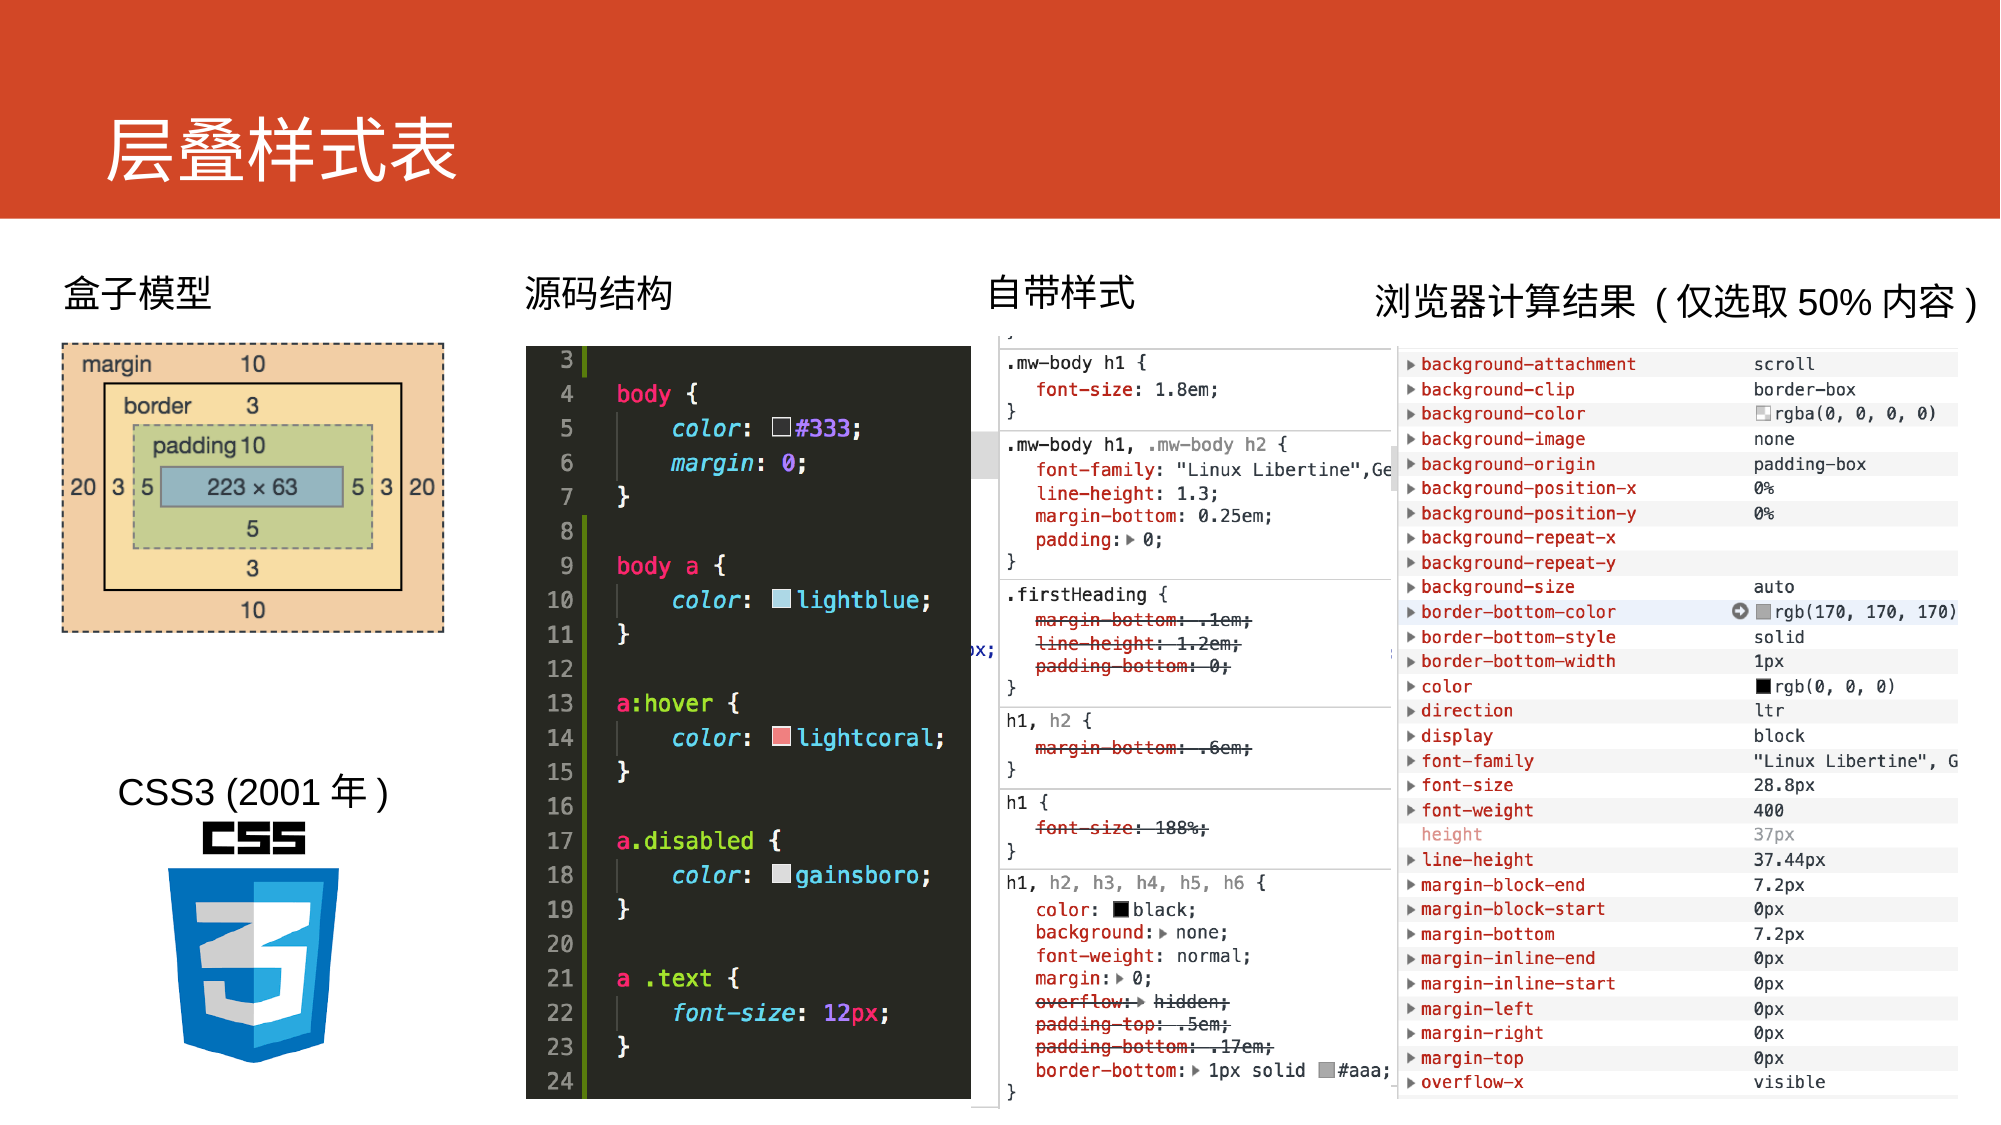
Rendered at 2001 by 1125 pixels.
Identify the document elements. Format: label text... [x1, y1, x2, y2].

text_box 自带样式 [970, 261, 1151, 321]
title 层叠样式表 [90, 0, 1854, 199]
text_box CSS3 (2001年) [102, 760, 404, 821]
text_box 盒子模型 [48, 262, 229, 301]
picture [0, 301, 509, 685]
text_box 源码结构 [509, 262, 690, 323]
picture [167, 821, 339, 1063]
text_box 浏览器计算结果 (仅选取50%内容) [1359, 270, 1993, 331]
picture [526, 336, 1958, 1109]
